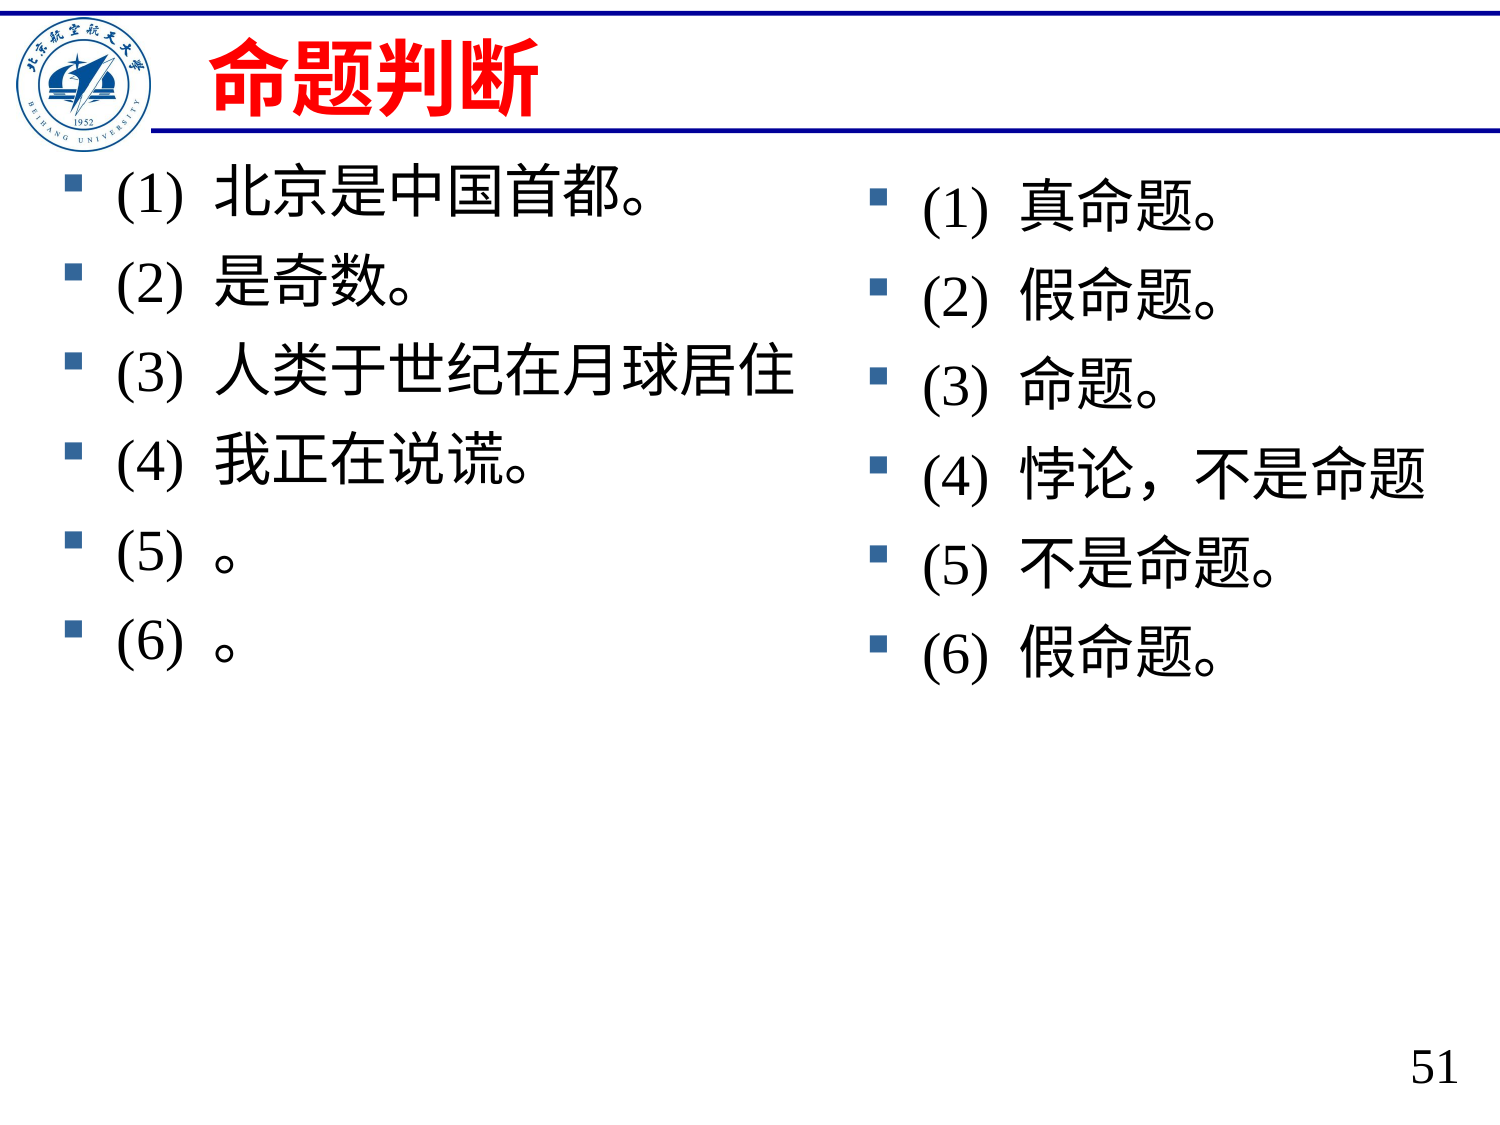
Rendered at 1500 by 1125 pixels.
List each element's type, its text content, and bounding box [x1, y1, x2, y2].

title 命题判断 [192, 32, 1415, 120]
picture [16, 17, 151, 152]
text_box (1) 真命题。 (2) 假命题。 (3) 命题。 (4) 悖论，不是命题 (5) 不是命题。 (6) 假命题。 [850, 169, 1468, 1031]
